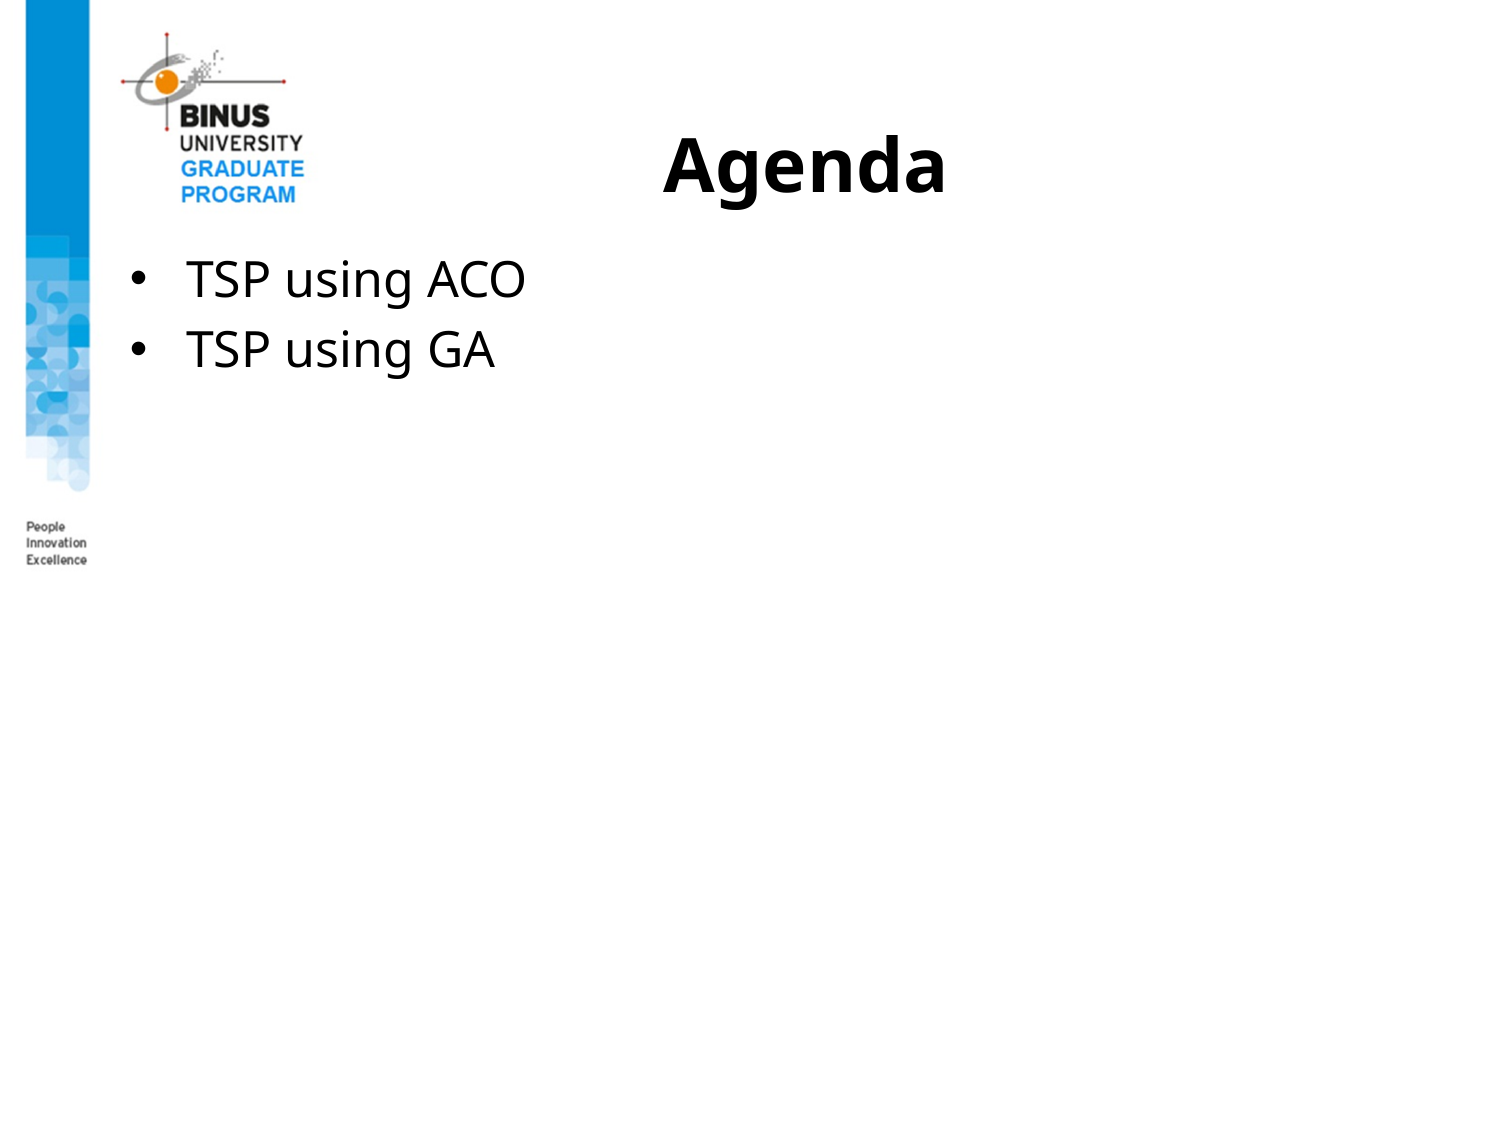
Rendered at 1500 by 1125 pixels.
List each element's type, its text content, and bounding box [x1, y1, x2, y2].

list TSP using ACO TSP using GA [114, 240, 1465, 750]
picture [0, 0, 972, 729]
title Agenda [200, 87, 1413, 238]
